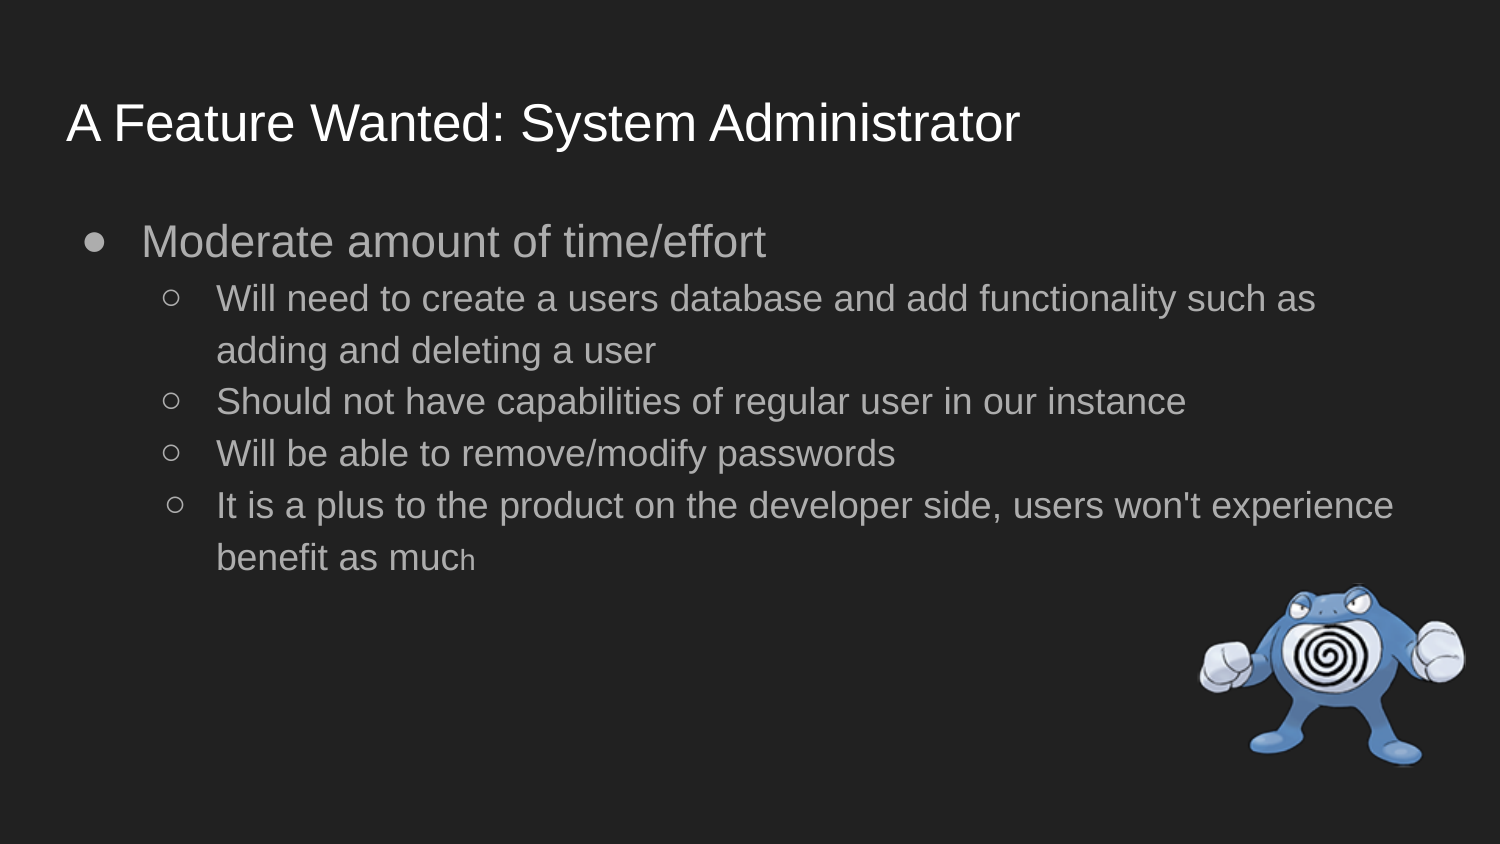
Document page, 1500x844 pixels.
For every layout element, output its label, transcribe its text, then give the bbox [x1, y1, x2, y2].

picture [1163, 507, 1500, 844]
title A Feature Wanted: System Administrator [51, 72, 1449, 167]
list Moderate amount of time/effort Will need to create a users database and add functionality such as adding and deleting a user Should not have capabilities of regular user in our instance Will be able to remove/modify passwords It is a plus to the product on the developer side, users won't experience benefit as much [51, 189, 1449, 750]
